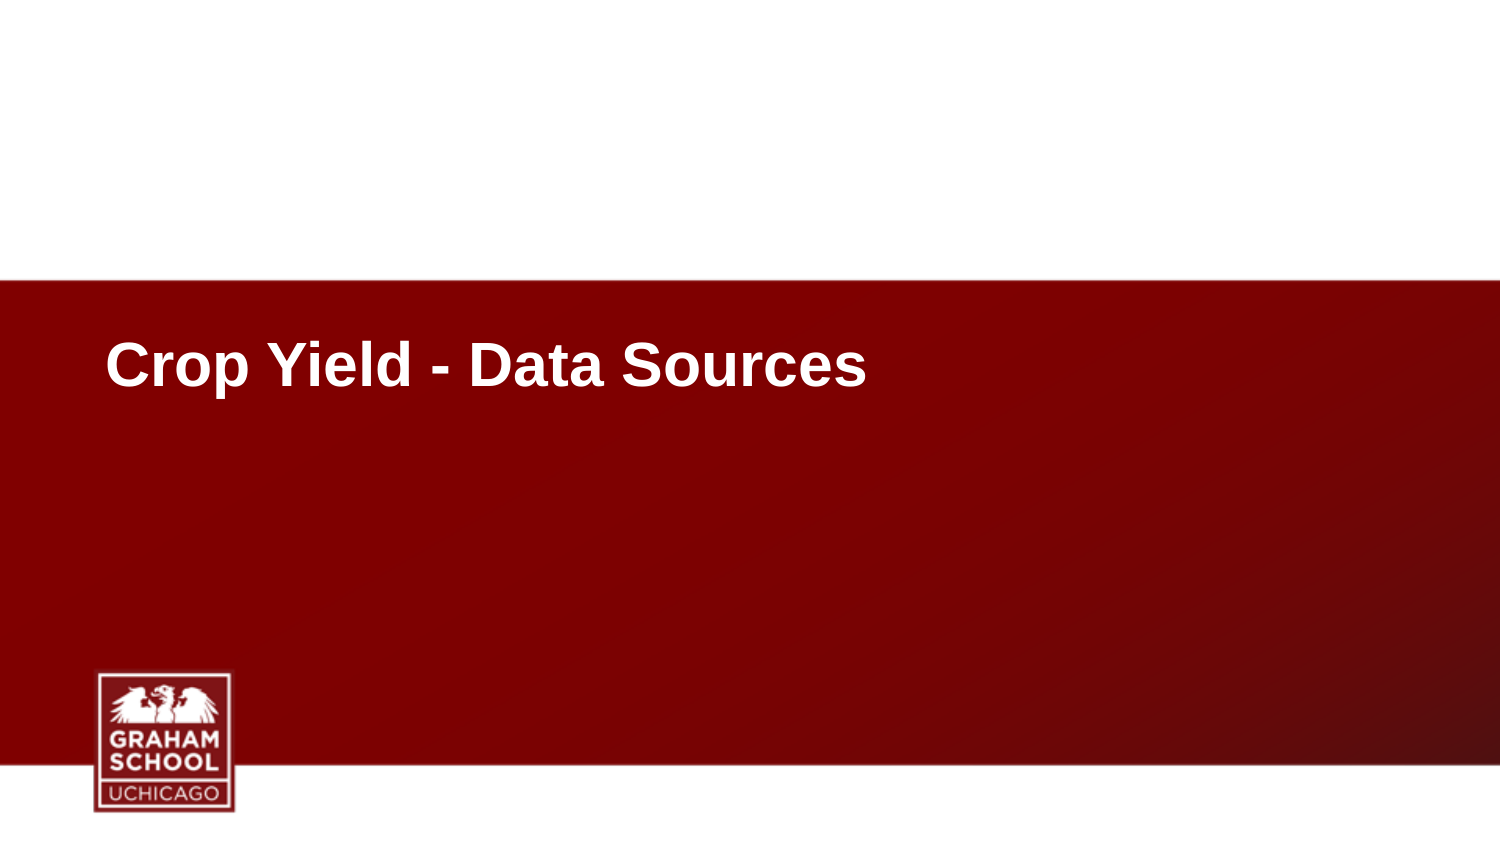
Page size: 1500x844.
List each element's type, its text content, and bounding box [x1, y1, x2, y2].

picture [0, 0, 1500, 844]
title Crop Yield - Data Sources [93, 326, 1407, 400]
